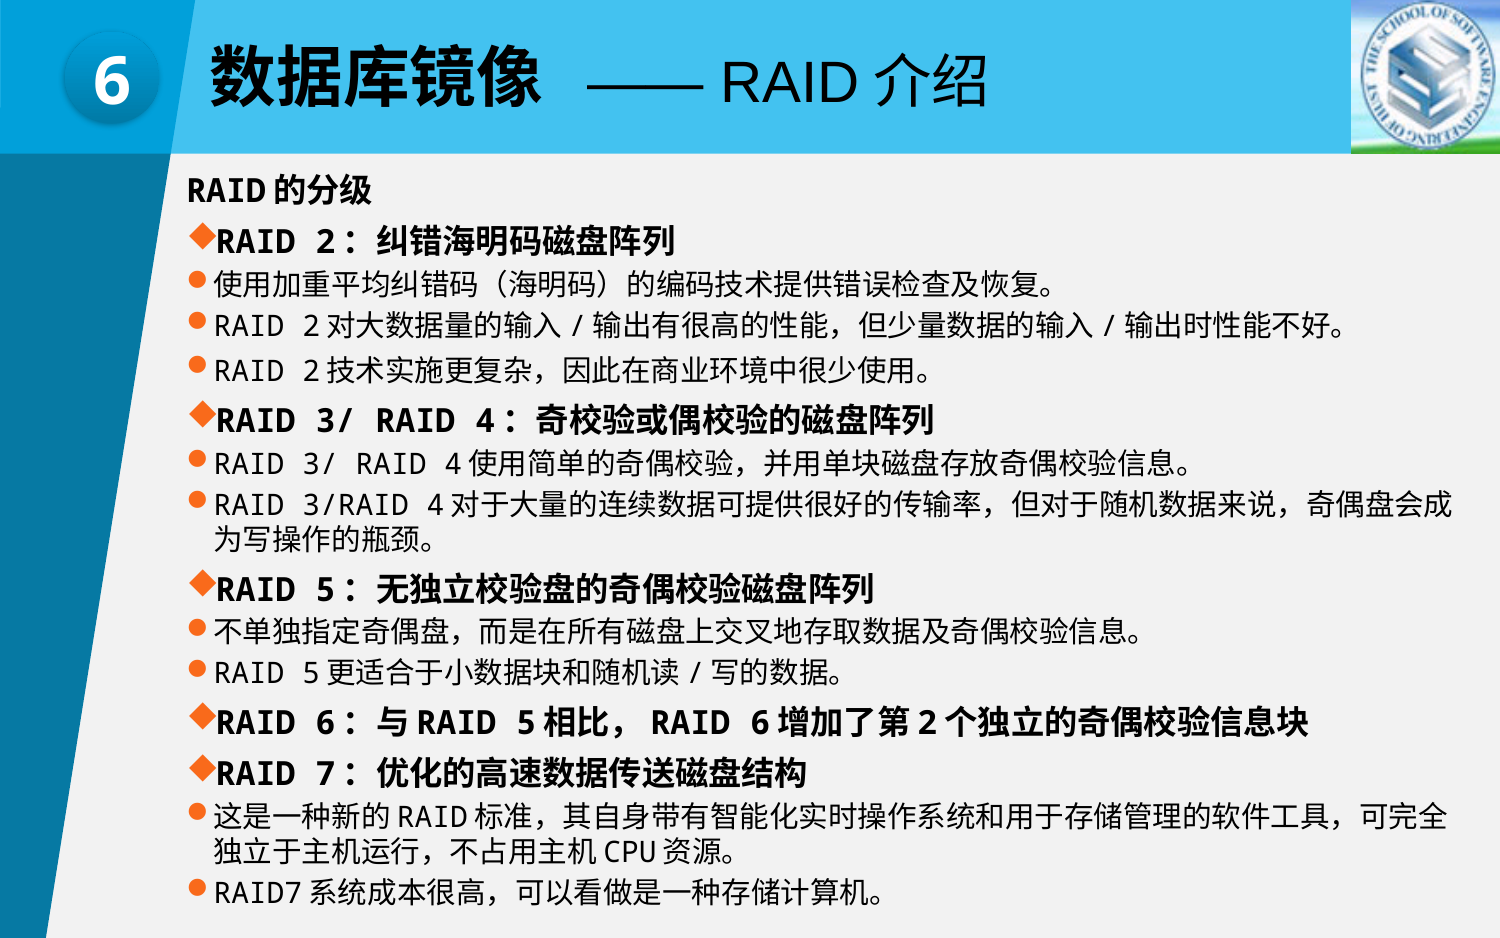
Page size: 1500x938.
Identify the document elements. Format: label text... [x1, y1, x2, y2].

list RAID的分级 RAID 2：纠错海明码磁盘阵列 使用加重平均纠错码（海明码）的编码技术提供错误检查及恢复。 RAID 2对大数据量的输入/输出有很高的性能，但少量数据的输入/输出时性能不好。 RAID 2技术实施更复杂，因此在商业环境中很少使用。 RAID 3/ RAID 4：奇校验或偶校验的磁盘阵列 RAID 3/ RAID 4使用简单的奇偶校验，并用单块磁盘存放奇偶校验信息。 RAID 3/RAID 4对于大量的连续数据可提供很好的传输率，但对于随机数据来说，奇偶盘会成为写操作的瓶颈。 RAID 5：无独立校验盘的奇偶校验磁盘阵列 不单独指定奇偶盘，而是在所有磁盘上交叉地存取数据及奇偶校验信息。 RAID 5更适合于小数据块和随机读/写的数据。 RAID 6：与RAID 5相比，RAID 6增加了第2个独立的奇偶校验信息块 RAID 7：优化的高速数据传送磁盘结构 这是一种新的RAID标准，其自身带有智能化实时操作系统和用于存储管理的软件工具，可完全独立于主机运行，不占用主机CPU资源。 RAID7系统成本很高，可以看做是一种存储计算机。 [171, 161, 1471, 918]
text_box —— RAID介绍 [585, 13, 1093, 145]
text_box 数据库镜像 [194, 0, 585, 150]
text_box 6 [64, 31, 160, 124]
picture [1351, 0, 1500, 154]
